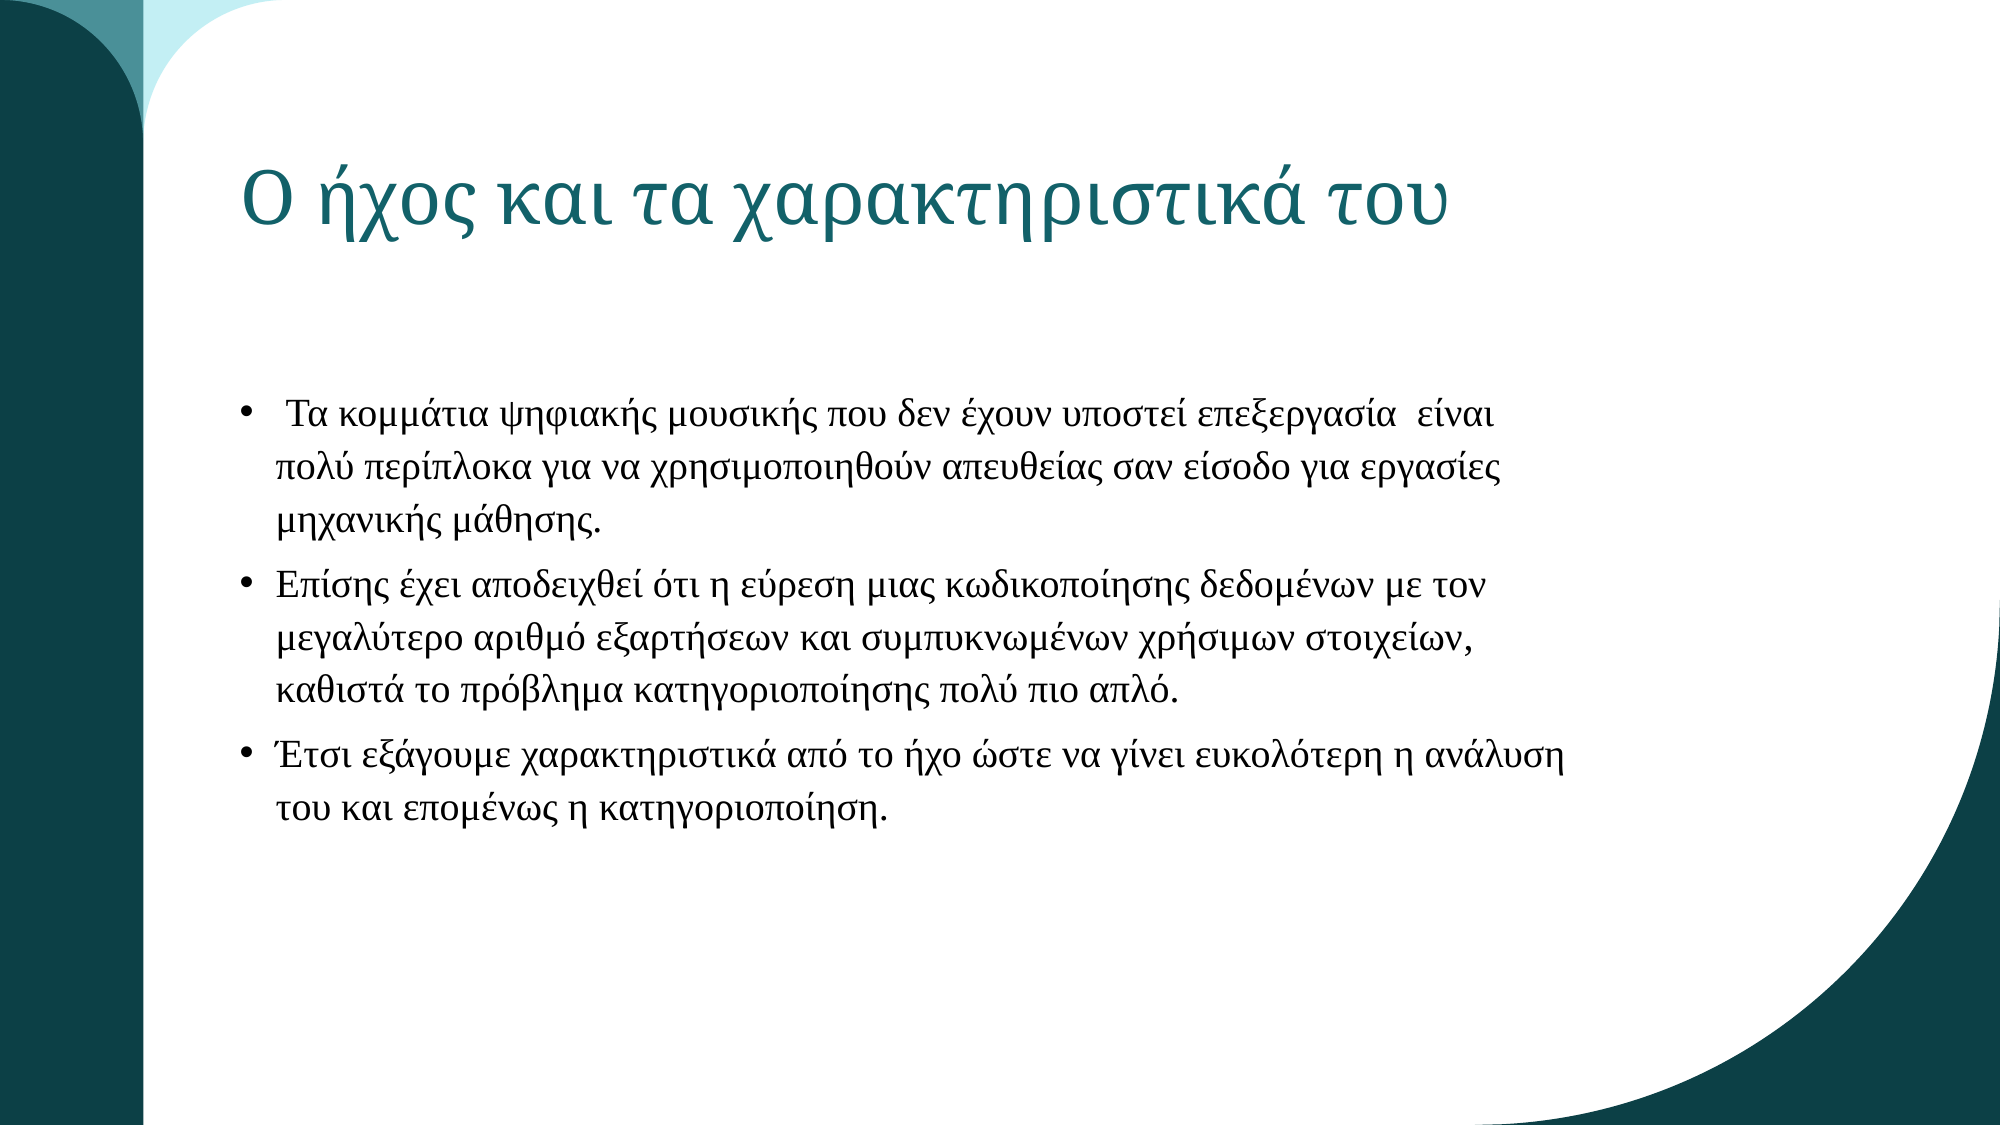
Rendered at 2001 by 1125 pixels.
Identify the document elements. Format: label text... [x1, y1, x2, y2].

text_box Τα κομμάτια ψηφιακής μουσικής που δεν έχουν υποστεί επεξεργασία είναι πολύ περίπλοκα για να χρησιμοποιηθούν απευθείας σαν είσοδο για εργασίες μηχανικής μάθησης. Επίσης έχει αποδειχθεί ότι η εύρεση μιας κωδικοποίησης δεδομένων με τον μεγαλύτερο αριθμό εξαρτήσεων και συμπυκνωμένων χρήσιμων στοιχείων, καθιστά το πρόβλημα κατηγοριοποίησης πολύ πιο απλό. Έτσι εξάγουμε χαρακτηριστικά από το ήχο ώστε να γίνει ευκολότερη η ανάλυση του και επομένως η κατηγοριοποίηση. [224, 374, 1593, 939]
title Ο ήχος και τα χαρακτηριστικά του [225, 60, 1799, 341]
